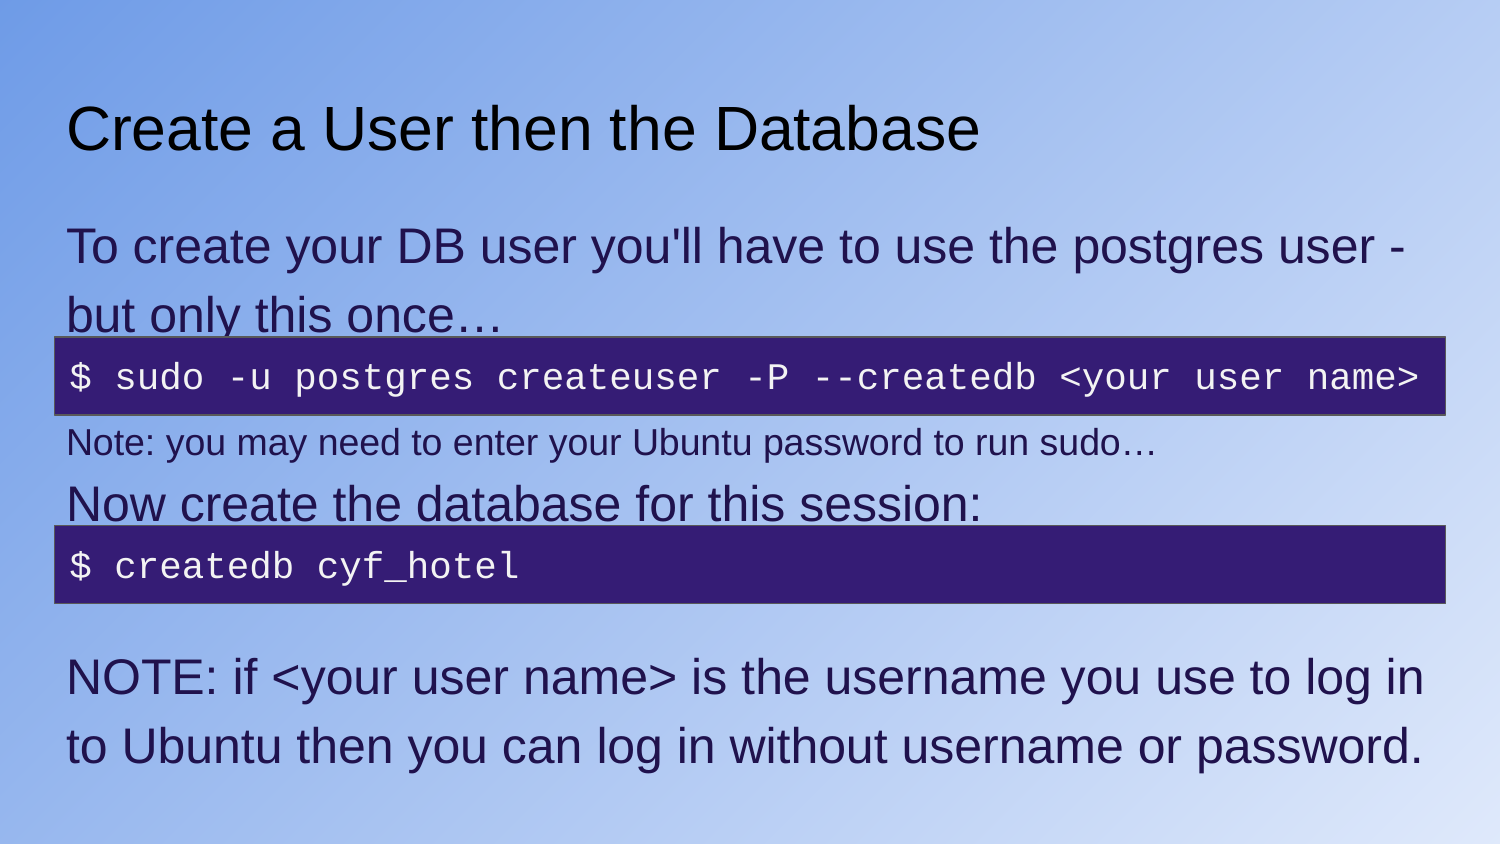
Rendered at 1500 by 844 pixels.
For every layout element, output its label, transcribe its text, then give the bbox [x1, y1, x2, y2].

text_box $ createdb cyf_hotel [54, 525, 1446, 604]
text_box $ sudo -u postgres createuser -P --createdb <your user name> [54, 336, 1446, 415]
list To create your DB user you'll have to use the postgres user - but only this once… Note: you may need to enter your Ubuntu password to run sudo… Now create the database for this session: NOTE: if <your user name> is the username you use to log in to Ubuntu then you can log in without username or password. [51, 189, 1449, 750]
title Create a User then the Database [51, 72, 1449, 167]
